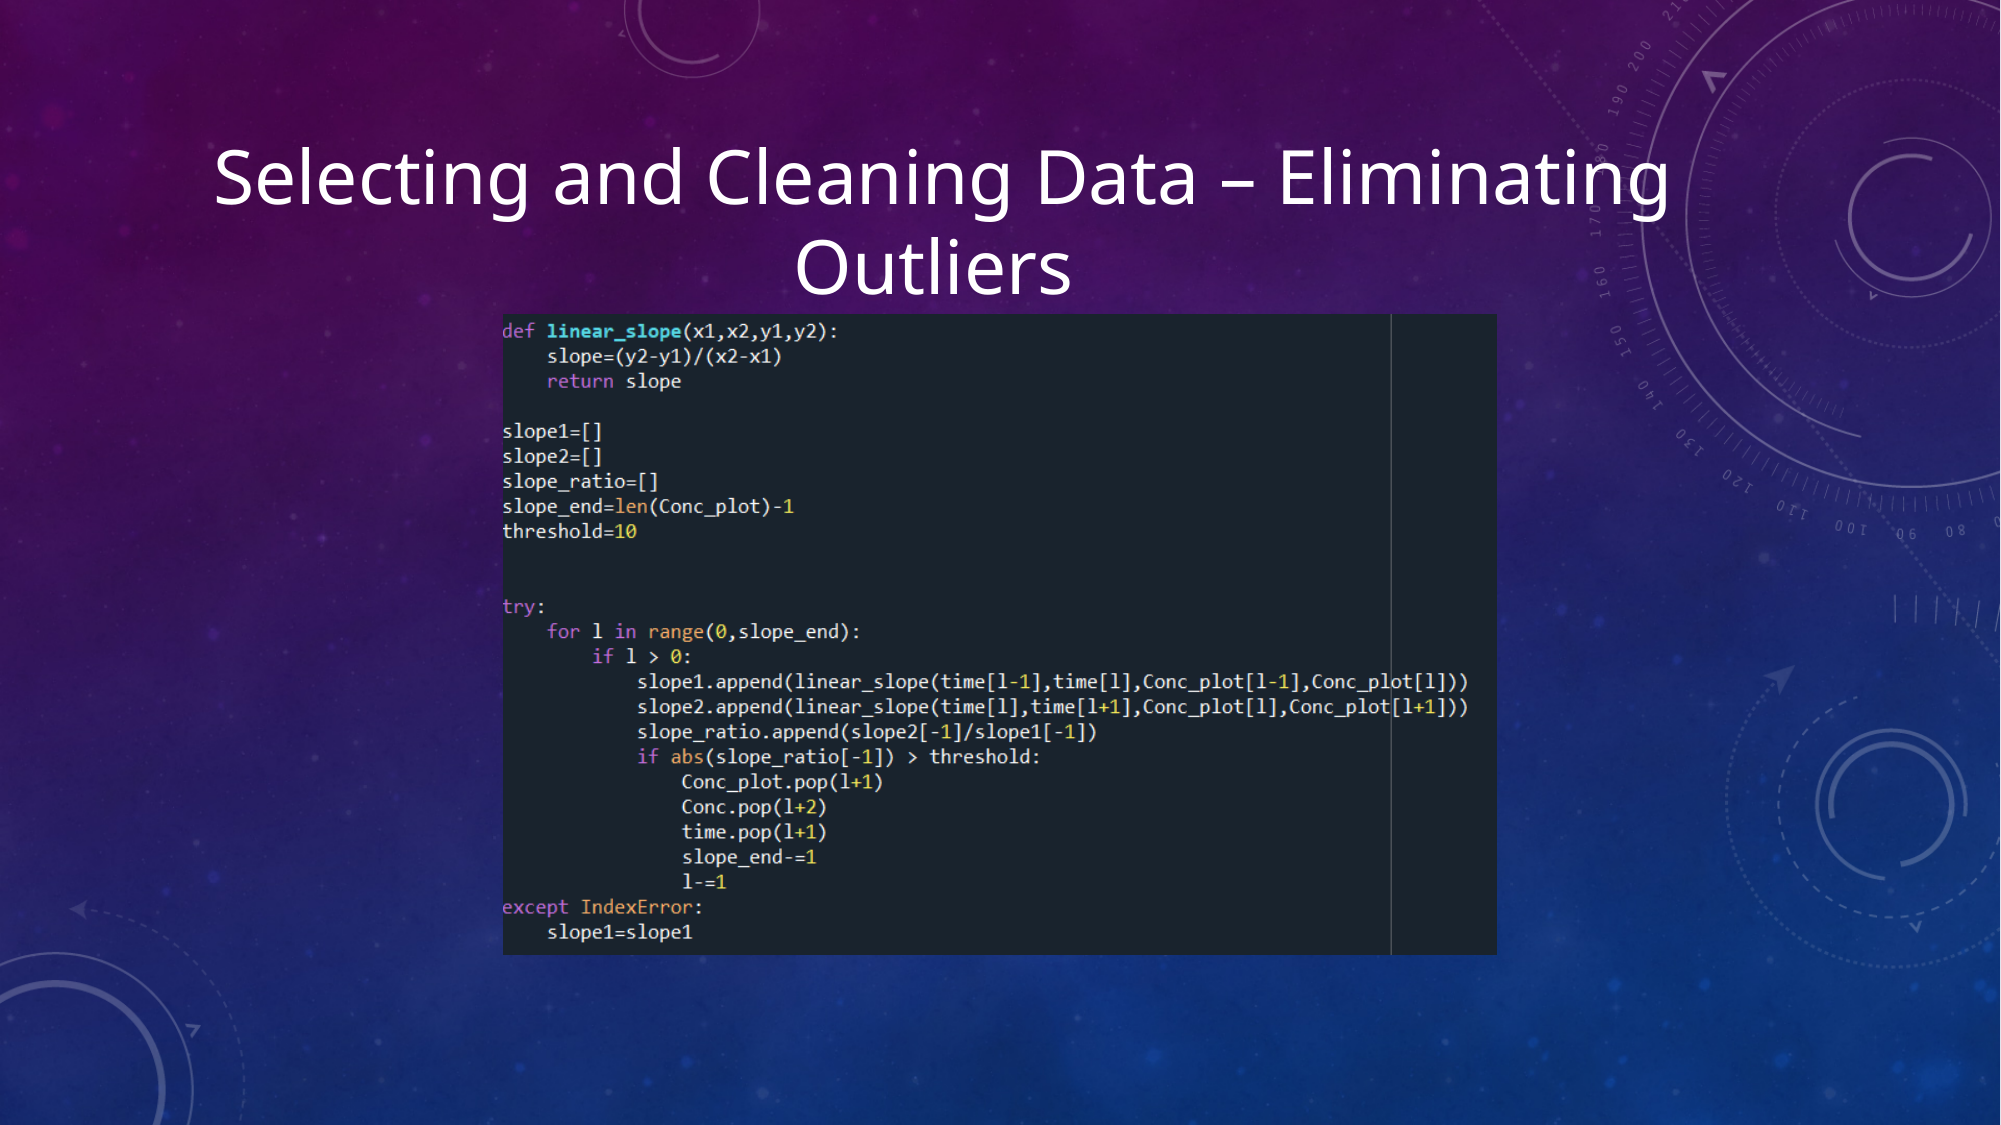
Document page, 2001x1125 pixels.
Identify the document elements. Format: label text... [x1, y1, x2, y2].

picture [0, 0, 2001, 1125]
title Selecting and Cleaning Data – Eliminating Outliers [112, 99, 1775, 339]
